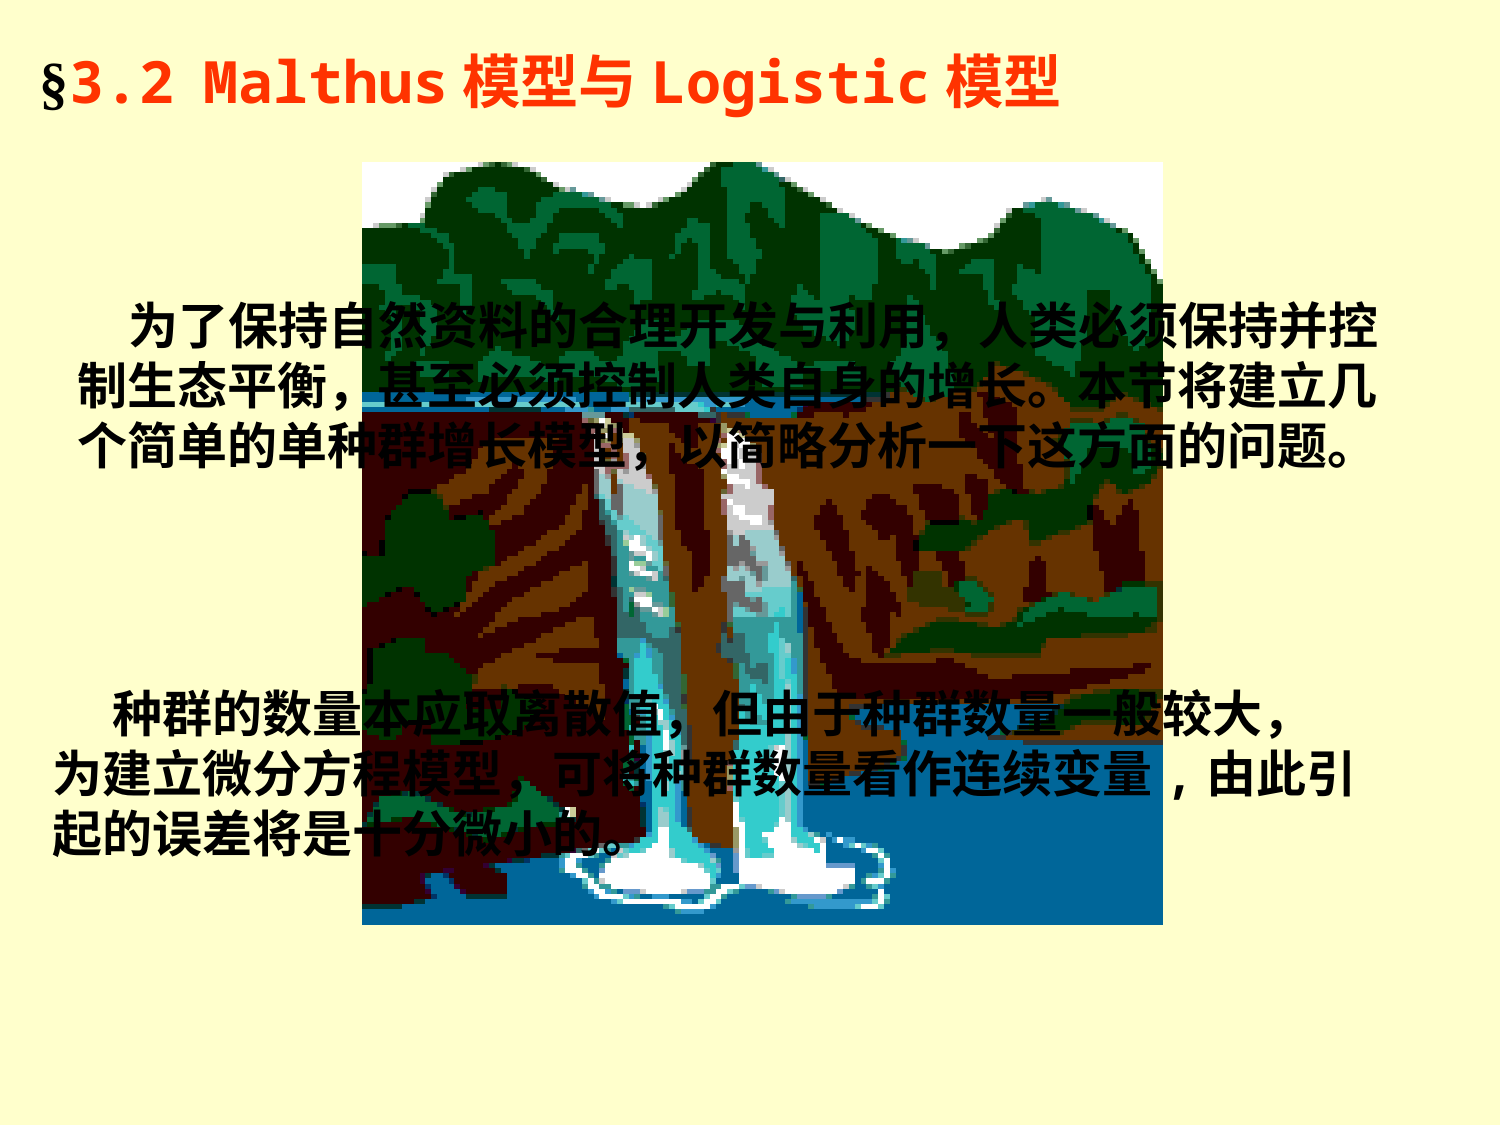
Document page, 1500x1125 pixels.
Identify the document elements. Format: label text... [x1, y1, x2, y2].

text_box 种群的数量本应取离散值，但由于种群数量一般较大，为建立微分方程模型，可将种群数量看作连续变量,由此引起的误差将是十分微小的。 [37, 674, 357, 870]
title §3.2 Malthus模型与Logistic模型 [24, 37, 1300, 225]
text_box 为了保持自然资料的合理开发与利用，人类必须保持并控制生态平衡，甚至必须控制人类自身的增长。本节将建立几个简单的单种群增长模型，以简略分析一下这方面的问题。 [62, 287, 357, 483]
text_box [362, 162, 1163, 926]
text_box 种群的数量本应取离散值，但由于种群数量一般较大，为建立微分方程模型，可将种群数量看作连续变量,由此引起的误差将是十分微小的。 [1166, 674, 1375, 870]
text_box 为了保持自然资料的合理开发与利用，人类必须保持并控制生态平衡，甚至必须控制人类自身的增长。本节将建立几个简单的单种群增长模型，以简略分析一下这方面的问题。 [1166, 287, 1400, 483]
